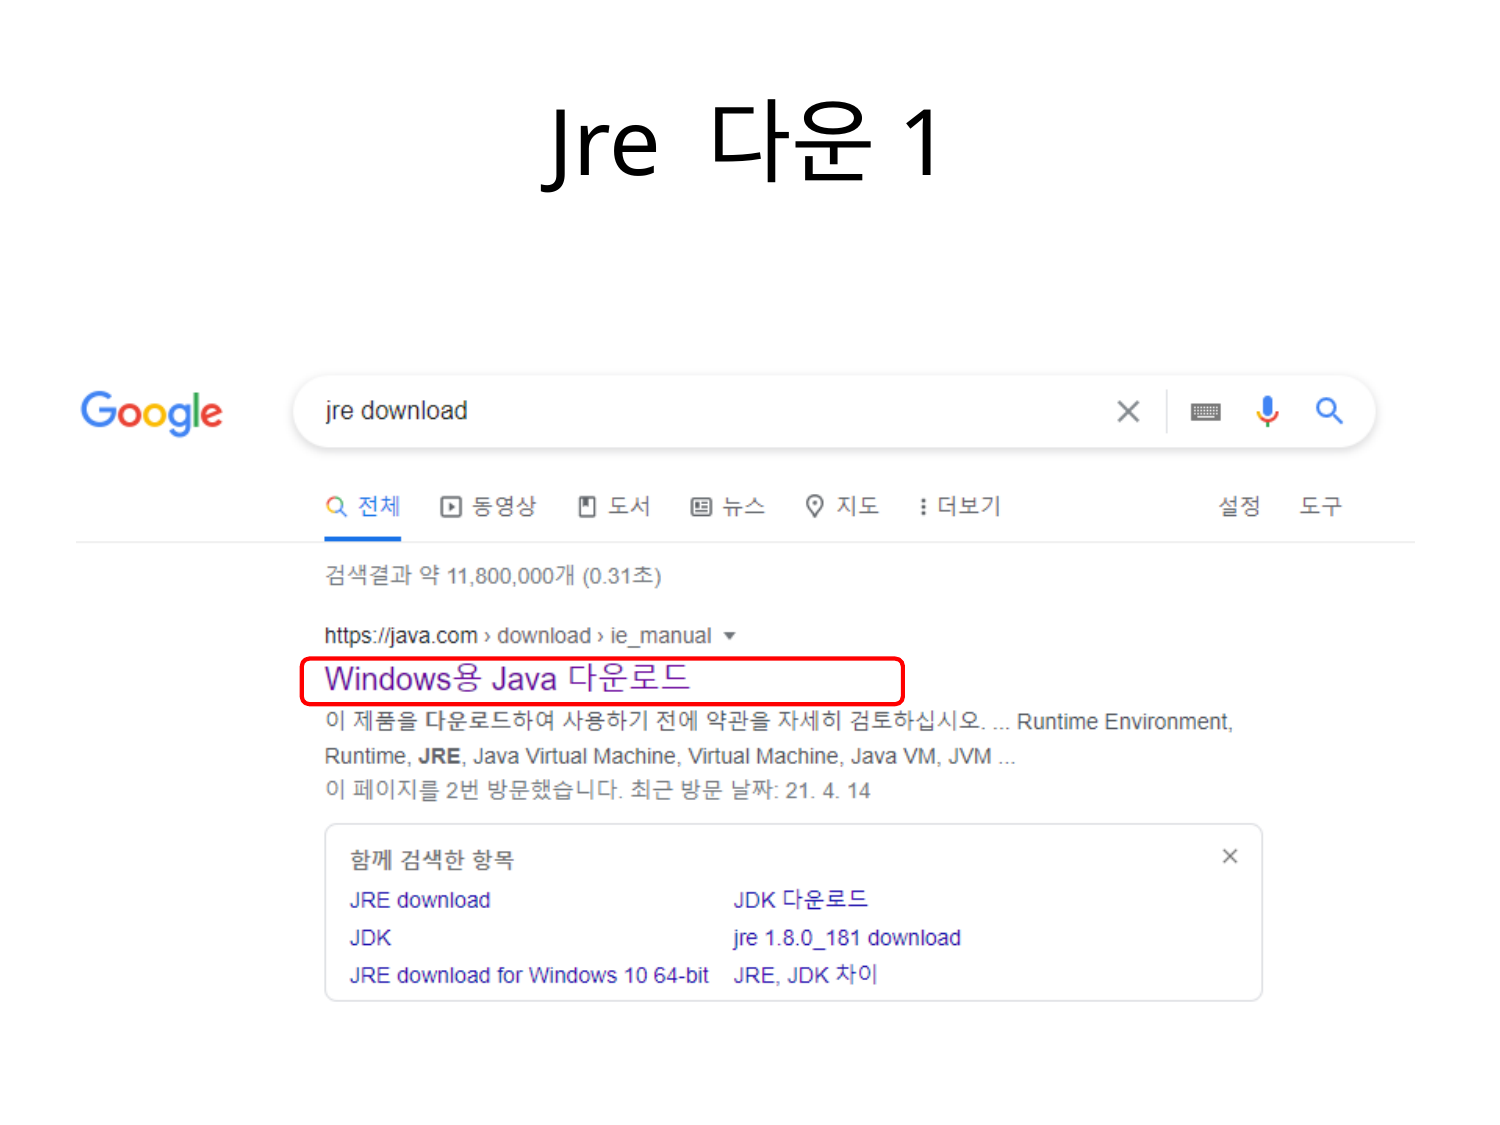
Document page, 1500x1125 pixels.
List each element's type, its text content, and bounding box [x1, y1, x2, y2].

picture [76, 349, 1415, 1027]
title Jre 다운1 [75, 45, 1425, 233]
